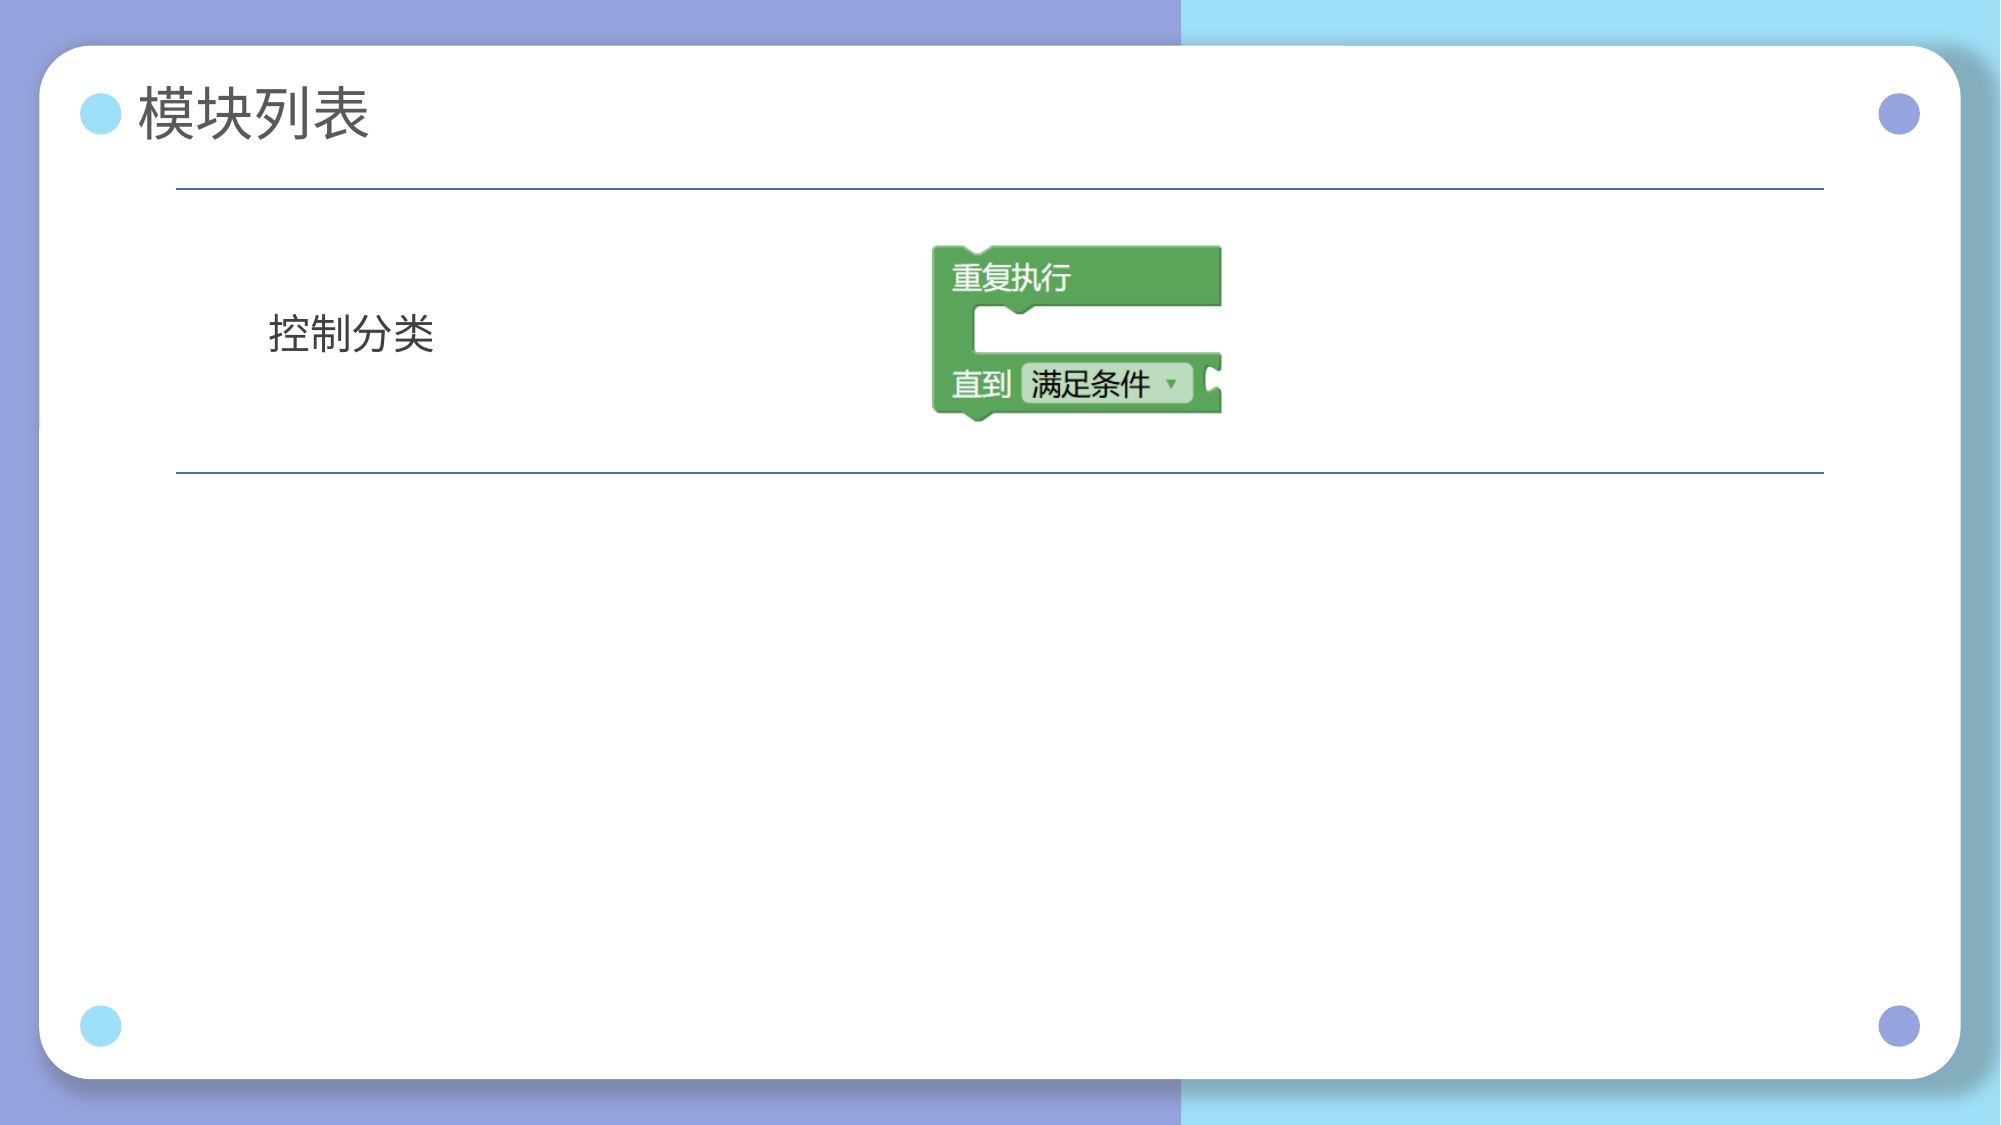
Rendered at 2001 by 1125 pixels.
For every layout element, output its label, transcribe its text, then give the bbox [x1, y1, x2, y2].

table_header [527, 190, 1824, 472]
title 模块列表 [137, 77, 976, 157]
picture [900, 218, 1251, 445]
table_header 控制分类 [176, 190, 527, 472]
